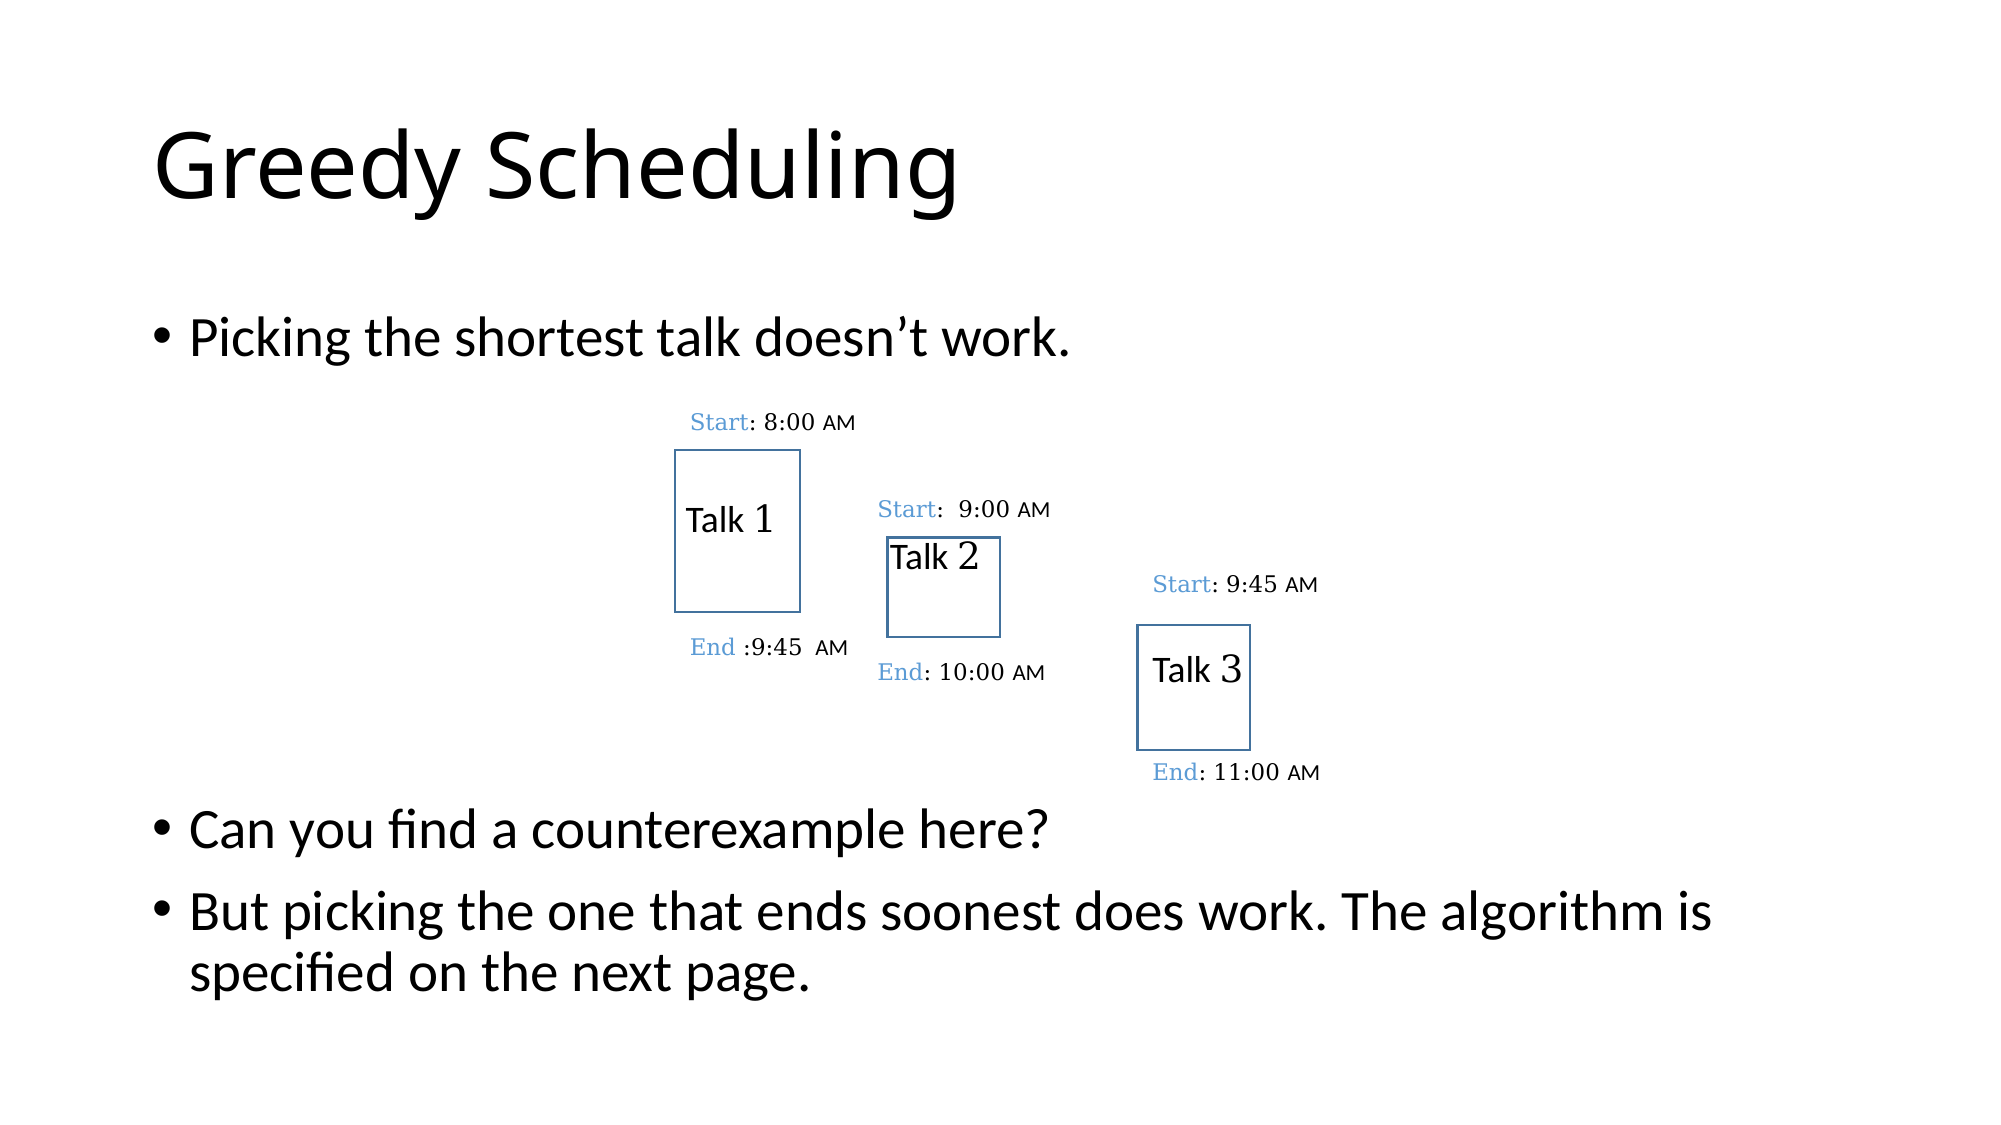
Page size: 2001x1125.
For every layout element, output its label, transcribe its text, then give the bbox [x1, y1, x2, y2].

list Picking the shortest talk doesn’t work. Can you find a counterexample here? But picking the one that ends soonest does work. The algorithm is specified on the next page. [137, 299, 1863, 1014]
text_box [950, 524, 1013, 638]
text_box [1137, 562, 1413, 793]
text_box Start: 9:00 AM [950, 487, 1138, 530]
text_box End: 10:00 AM [862, 650, 1136, 693]
title Greedy Scheduling [137, 59, 1863, 278]
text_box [662, 399, 950, 668]
